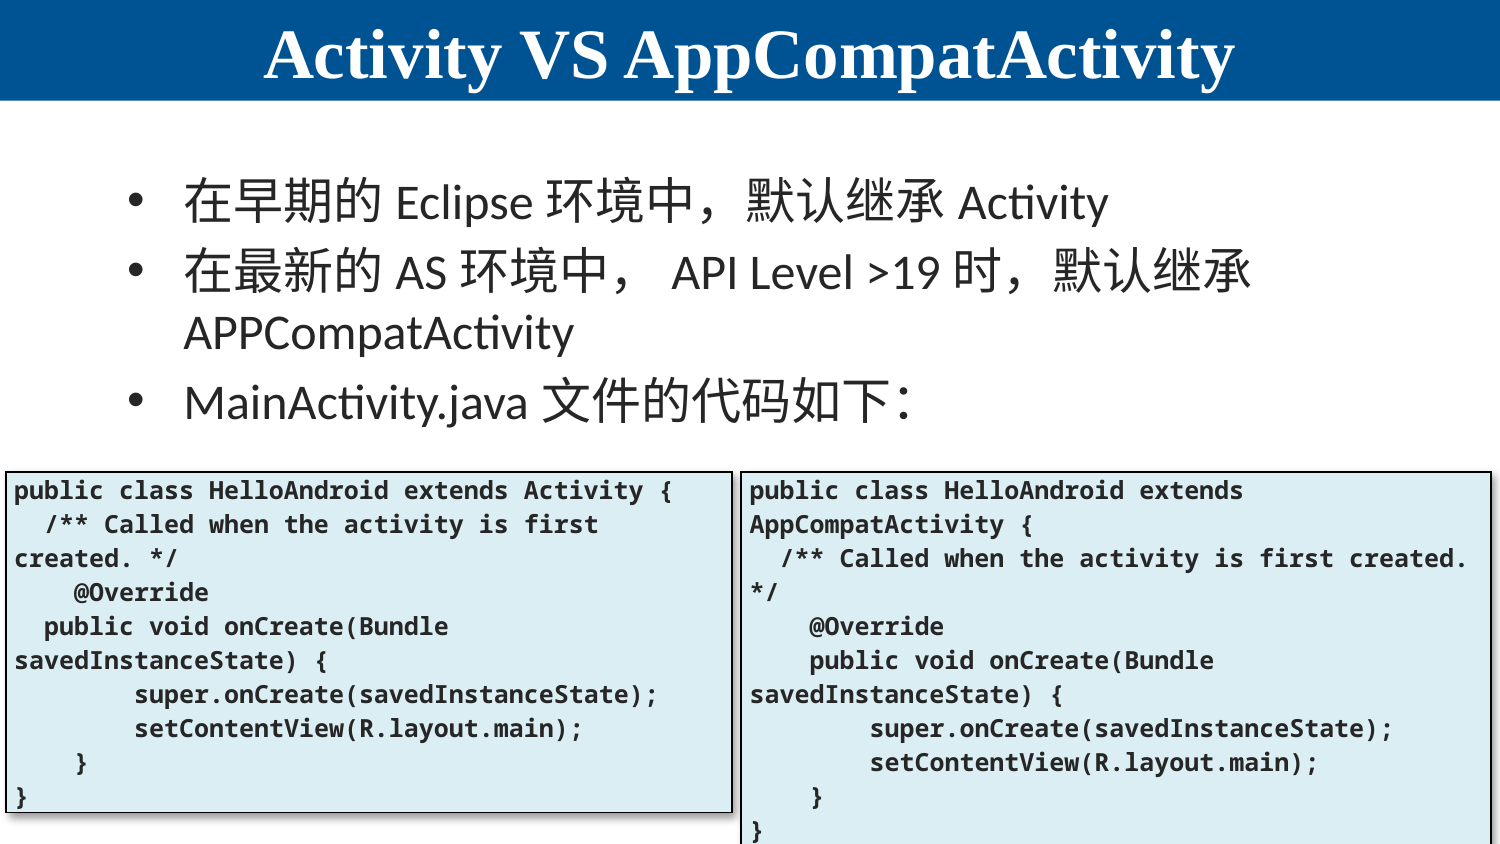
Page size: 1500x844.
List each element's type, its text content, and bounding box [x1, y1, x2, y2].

table_header public class HelloAndroid extends Activity { /** Called when the activity is first created. */ @Override public void onCreate(Bundle savedInstanceState) { super.onCreate(savedInstanceState); setContentView(R.layout.main); } } [7, 473, 731, 812]
list 在早期的Eclipse环境中，默认继承Activity 在最新的AS环境中，API Level >19时，默认继承APPCompatActivity MainActivity.java文件的代码如下： [112, 161, 1371, 448]
table_header public class HelloAndroid extends AppCompatActivity { /** Called when the activity is first created. */ @Override public void onCreate(Bundle savedInstanceState) { super.onCreate(savedInstanceState); setContentView(R.layout.main); } } [742, 473, 1490, 844]
title Activity VS AppCompatActivity [0, 0, 1500, 101]
